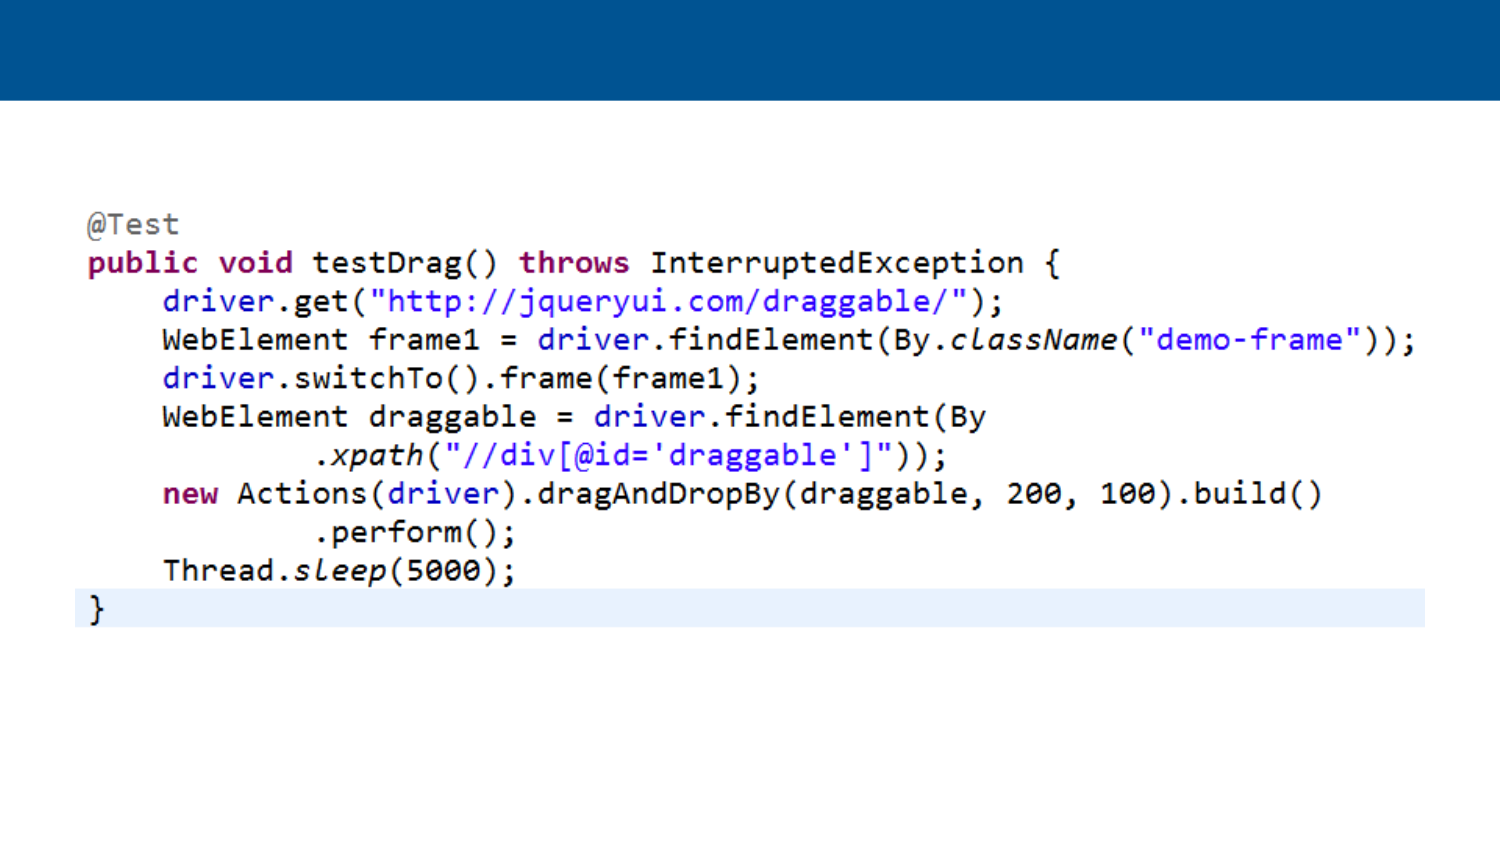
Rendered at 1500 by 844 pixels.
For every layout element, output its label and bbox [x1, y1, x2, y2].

picture [74, 208, 1426, 629]
